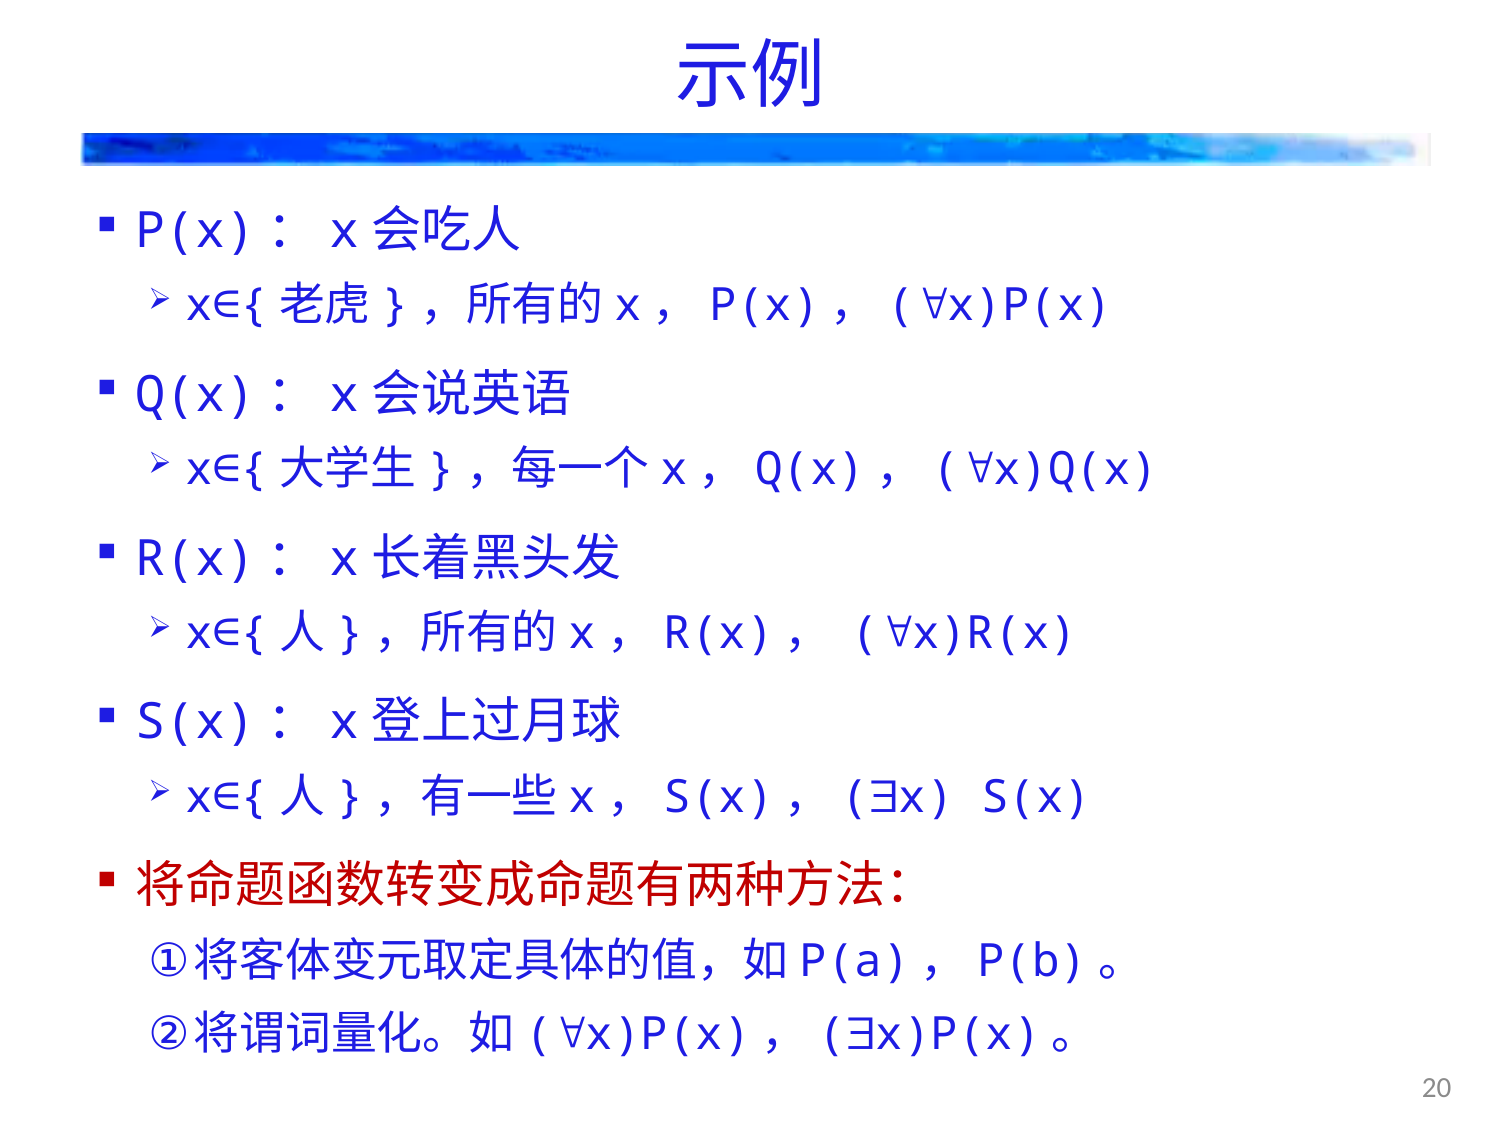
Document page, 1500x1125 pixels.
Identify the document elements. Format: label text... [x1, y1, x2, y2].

slide_number 20 [1341, 1056, 1467, 1117]
title 示例 [102, 17, 1398, 137]
list P(x)：x会吃人 x∈{老虎}，所有的x，P(x)，(x)P(x) Q(x)：x会说英语 x∈{大学生}，每一个x，Q(x)，(x)Q(x) R(x)：x长着黑头发 x∈{人}，所有的x，R(x)， (x)R(x) S(x)：x登上过月球 x∈{人}，有一些x，S(x)，(x) S(x) 将命题函数转变成命题有两种方法： 将客体变元取定具体的值，如P(a)，P(b)。 将谓词量化。如(x)P(x)，(x)P(x)。 [82, 183, 1420, 1057]
picture [80, 133, 1431, 166]
